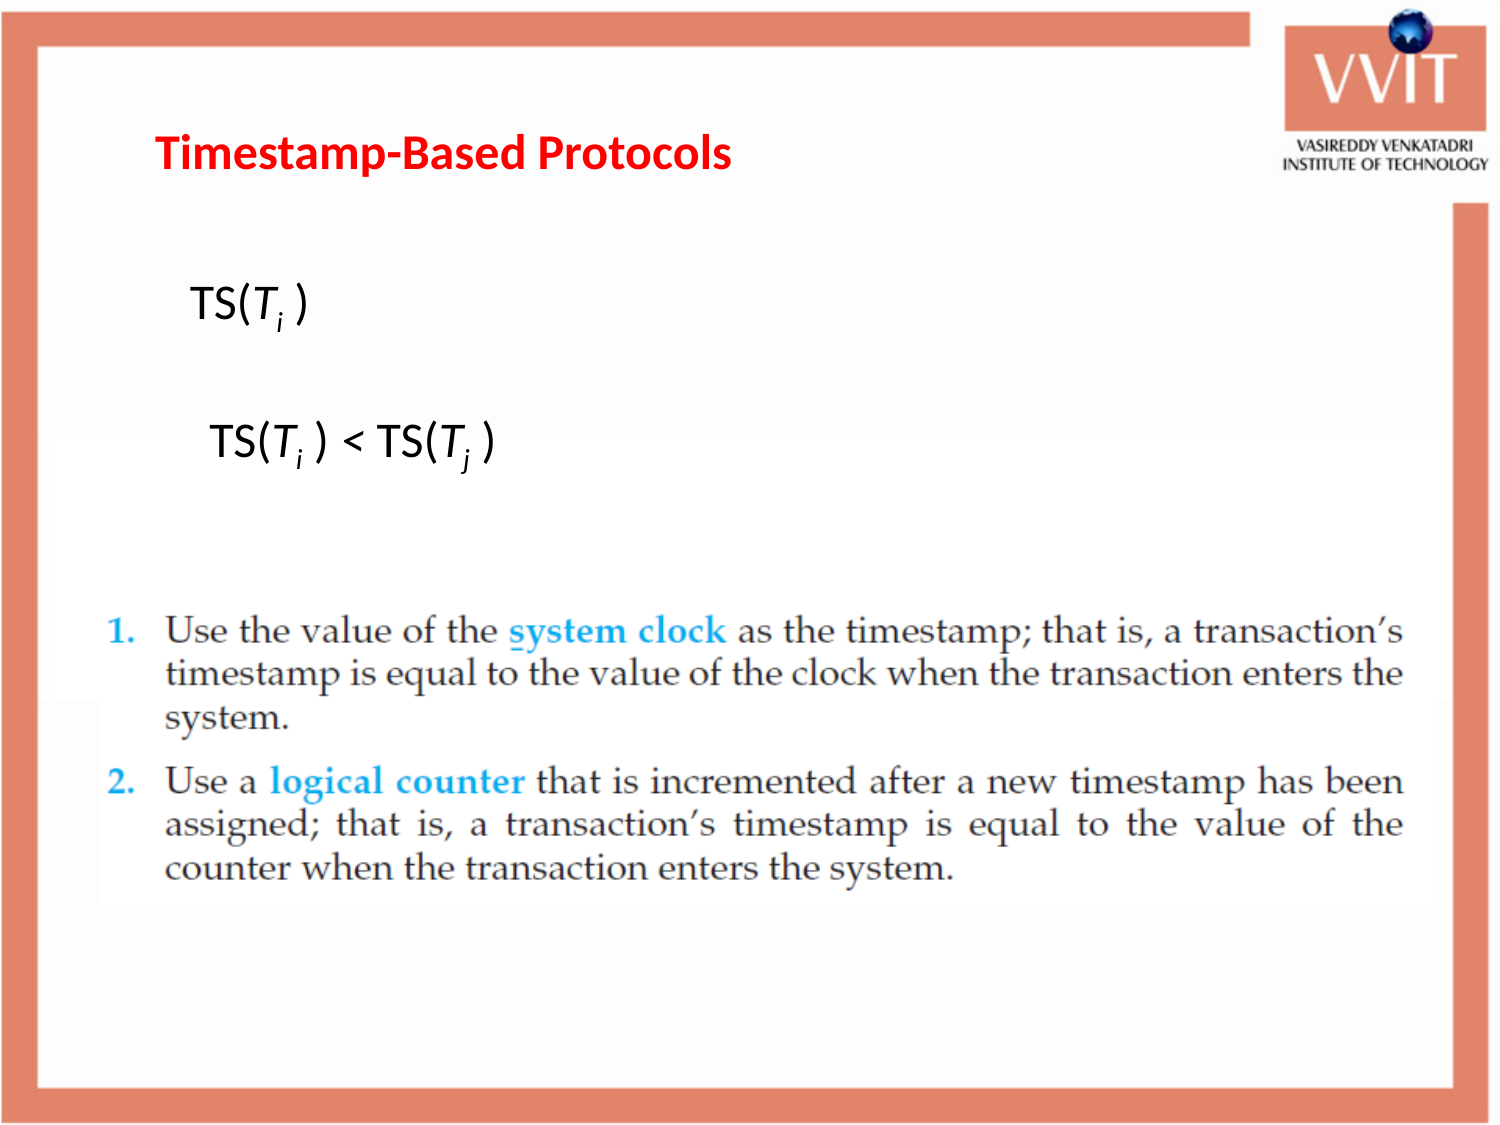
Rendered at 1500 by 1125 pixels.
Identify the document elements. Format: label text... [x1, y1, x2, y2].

text_box TS(Ti ) [174, 262, 363, 346]
text_box TS(Ti ) < TS(Tj ) [194, 399, 512, 483]
picture [0, 0, 1500, 1125]
text_box Timestamp-Based Protocols [140, 112, 748, 188]
